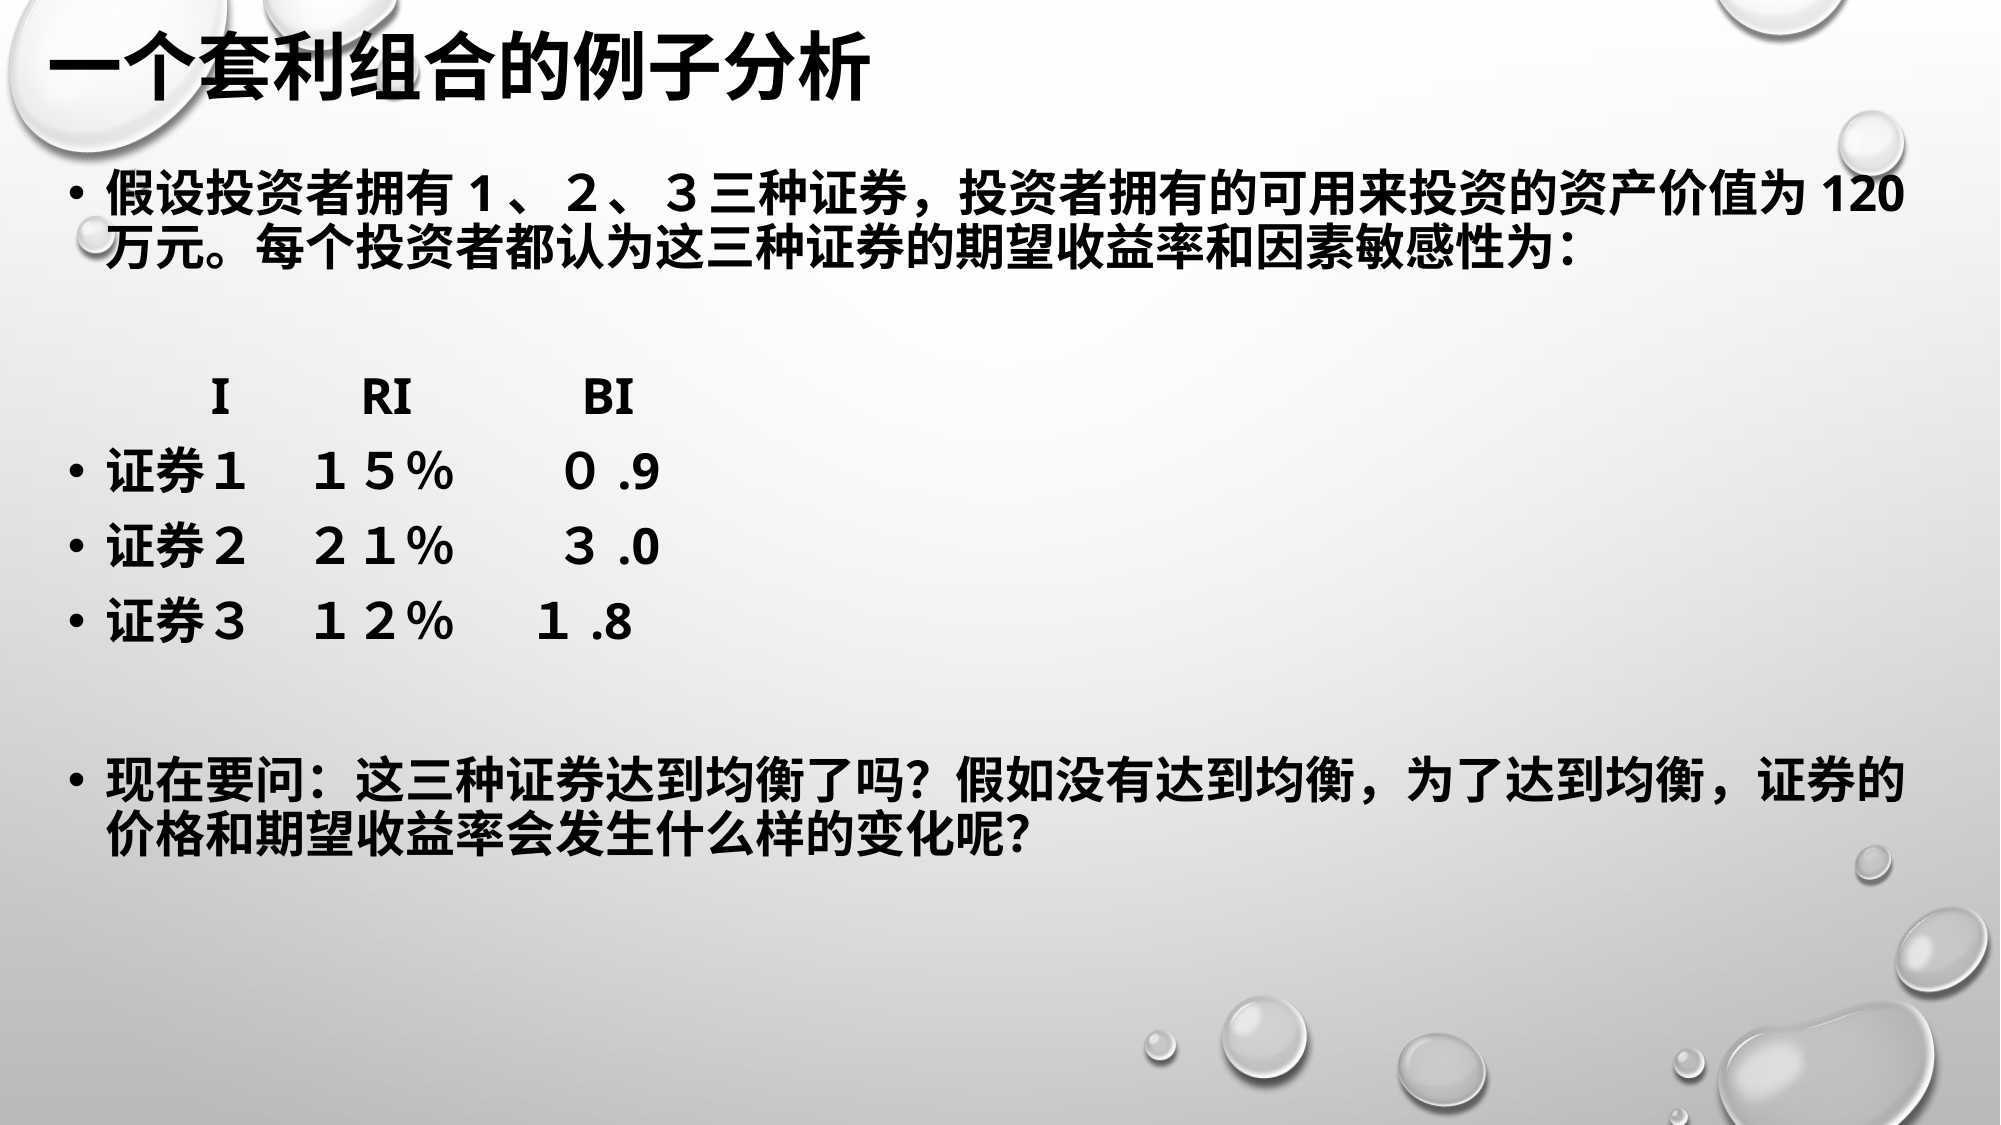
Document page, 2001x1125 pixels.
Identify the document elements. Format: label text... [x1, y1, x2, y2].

text_box 假设投资者拥有1、２、３三种证券，投资者拥有的可用来投资的资产价值为120万元。每个投资者都认为这三种证券的期望收益率和因素敏感性为： i ri bi 证券１ １５％ ０.9 证券２ ２１％ ３.0 证券３ １２％ １.8 现在要问：这三种证券达到均衡了吗？假如没有达到均衡，为了达到均衡，证券的价格和期望收益率会发生什么样的变化呢？ [53, 160, 1926, 799]
picture [0, 0, 2000, 1125]
text_box 一个套利组合的例子分析 [32, 12, 888, 117]
